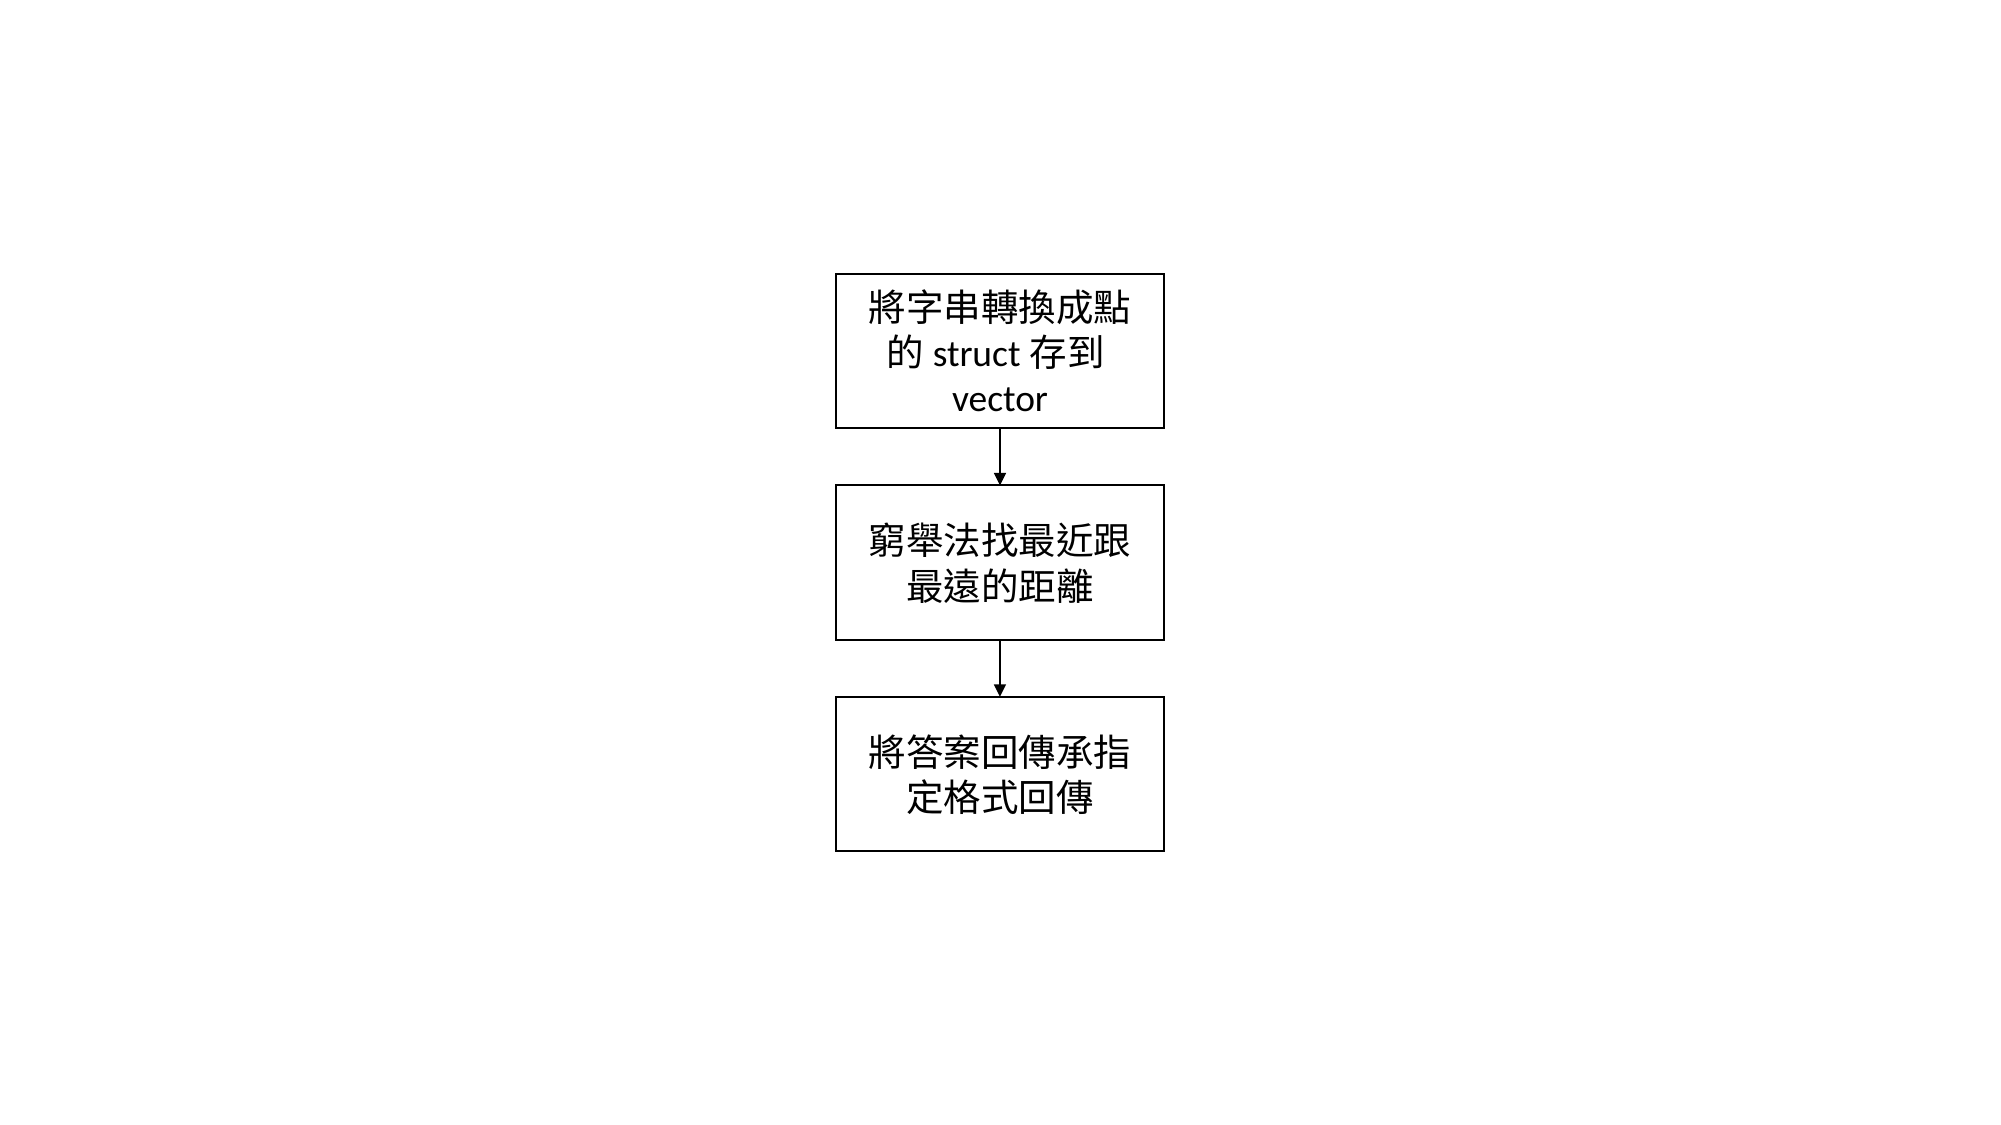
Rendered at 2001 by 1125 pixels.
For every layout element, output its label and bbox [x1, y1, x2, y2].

text_box [836, 273, 1164, 852]
